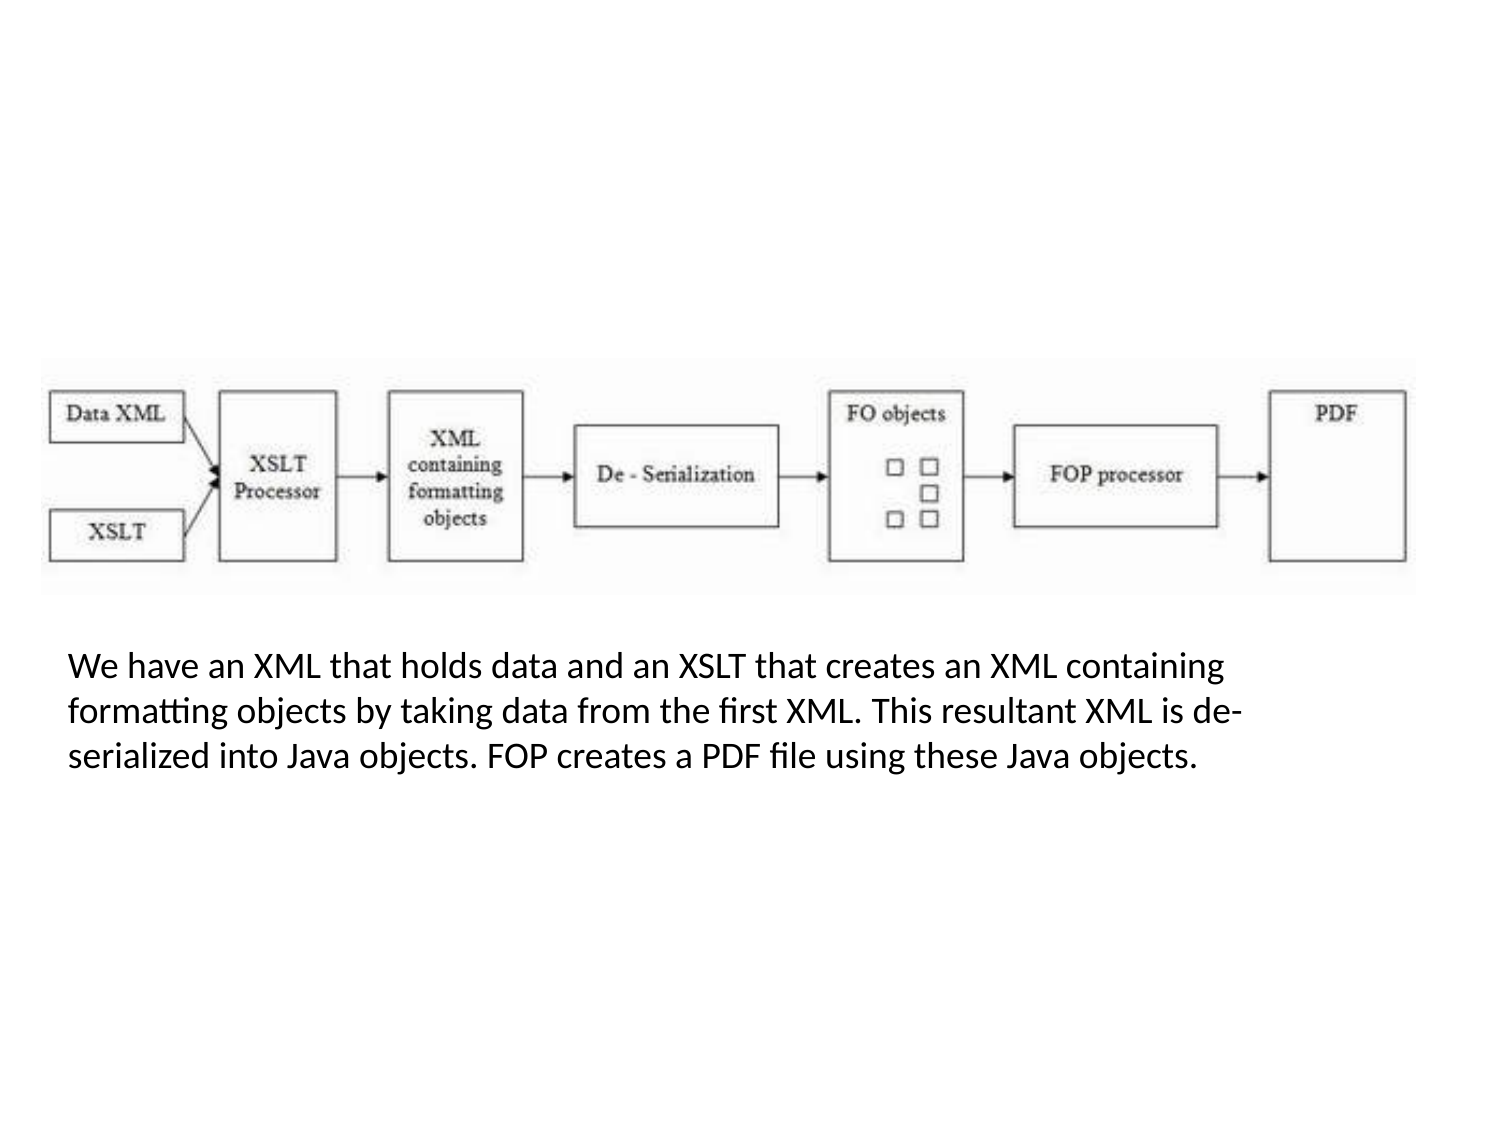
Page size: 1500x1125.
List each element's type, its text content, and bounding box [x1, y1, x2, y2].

text_box We have an XML that holds data and an XSLT that creates an XML containing formatting objects by taking data from the first XML. This resultant XML is de-serialized into Java objects. FOP creates a PDF file using these Java objects. [53, 633, 1400, 784]
picture [41, 358, 1416, 596]
